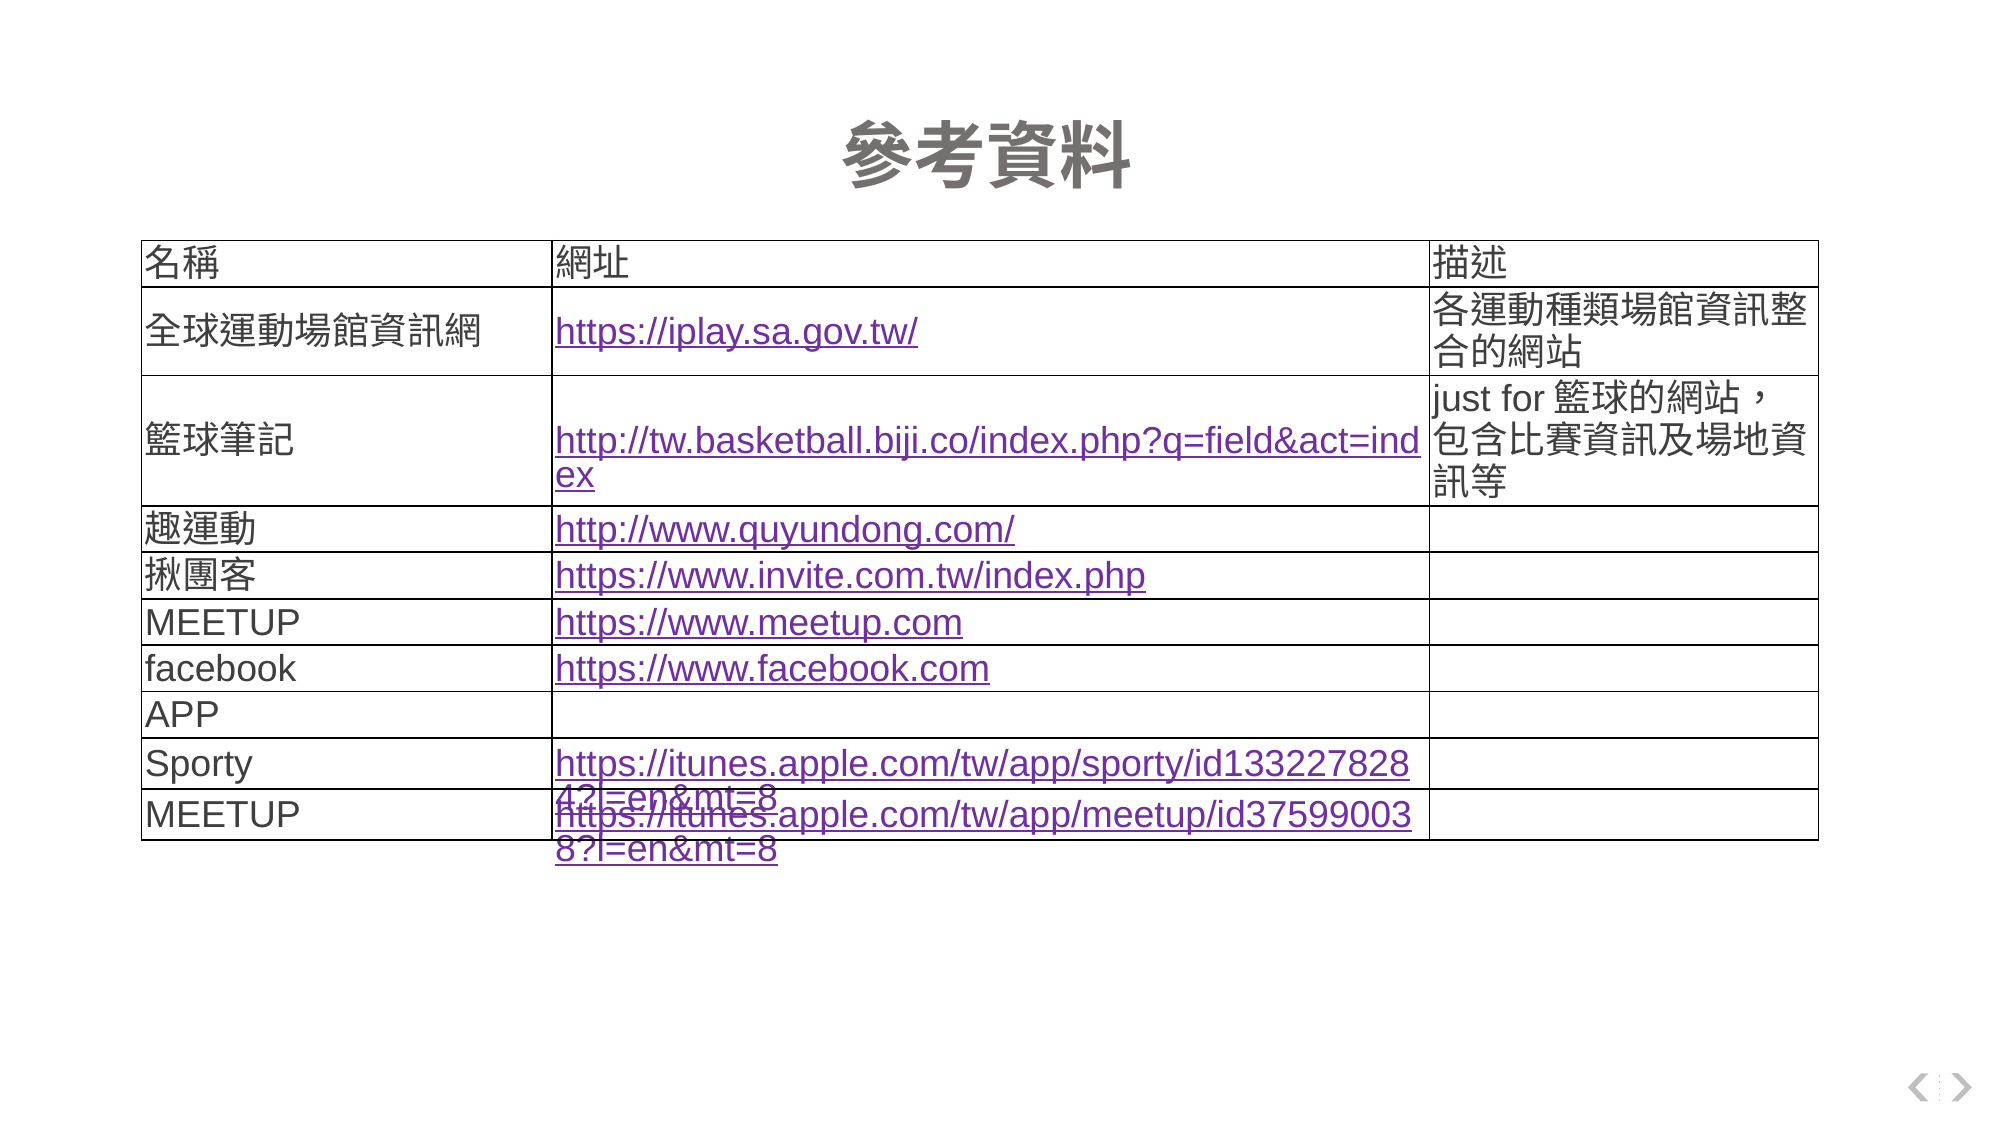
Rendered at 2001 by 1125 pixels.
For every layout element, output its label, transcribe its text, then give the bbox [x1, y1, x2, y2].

table_cell [1430, 739, 1818, 788]
table_cell 籃球筆記 [142, 376, 551, 505]
table_cell https://www.invite.com.tw/index.php [553, 553, 1429, 598]
table_cell just for籃球的網站，包含比賽資訊及場地資訊等 [1430, 376, 1818, 505]
table_cell https://itunes.apple.com/tw/app/meetup/id375990038?l=en&mt=8 [553, 790, 1429, 839]
table_cell 全球運動場館資訊網 [142, 288, 551, 375]
table_cell [1430, 507, 1818, 551]
table_header 網址 [553, 241, 1429, 286]
table_cell MEETUP [142, 790, 551, 839]
table_cell facebook [142, 646, 551, 691]
table_cell https://www.meetup.com [553, 600, 1429, 644]
table_cell [1430, 790, 1818, 839]
table_cell 揪團客 [142, 553, 551, 598]
table_cell http://www.quyundong.com/ [553, 507, 1429, 551]
table_cell https://www.facebook.com [553, 646, 1429, 691]
table_cell [1430, 553, 1818, 598]
text_box 參考資料 [286, 111, 1687, 240]
table_cell [553, 692, 1429, 737]
table_cell 各運動種類場館資訊整合的網站 [1430, 288, 1818, 375]
table_header 描述 [1430, 241, 1818, 286]
table_cell [1430, 646, 1818, 691]
table_cell [1430, 600, 1818, 644]
table_header 名稱 [142, 241, 551, 286]
table_cell https://itunes.apple.com/tw/app/sporty/id1332278284?l=en&mt=8 [553, 739, 1429, 788]
table_cell 趣運動 [142, 507, 551, 551]
table_cell MEETUP [142, 600, 551, 644]
table_cell http://tw.basketball.biji.co/index.php?q=field&act=index [553, 376, 1429, 505]
table_cell Sporty [142, 739, 551, 788]
table_cell APP [142, 692, 551, 737]
table_cell https://iplay.sa.gov.tw/ [553, 288, 1429, 375]
table_cell [1430, 692, 1818, 737]
